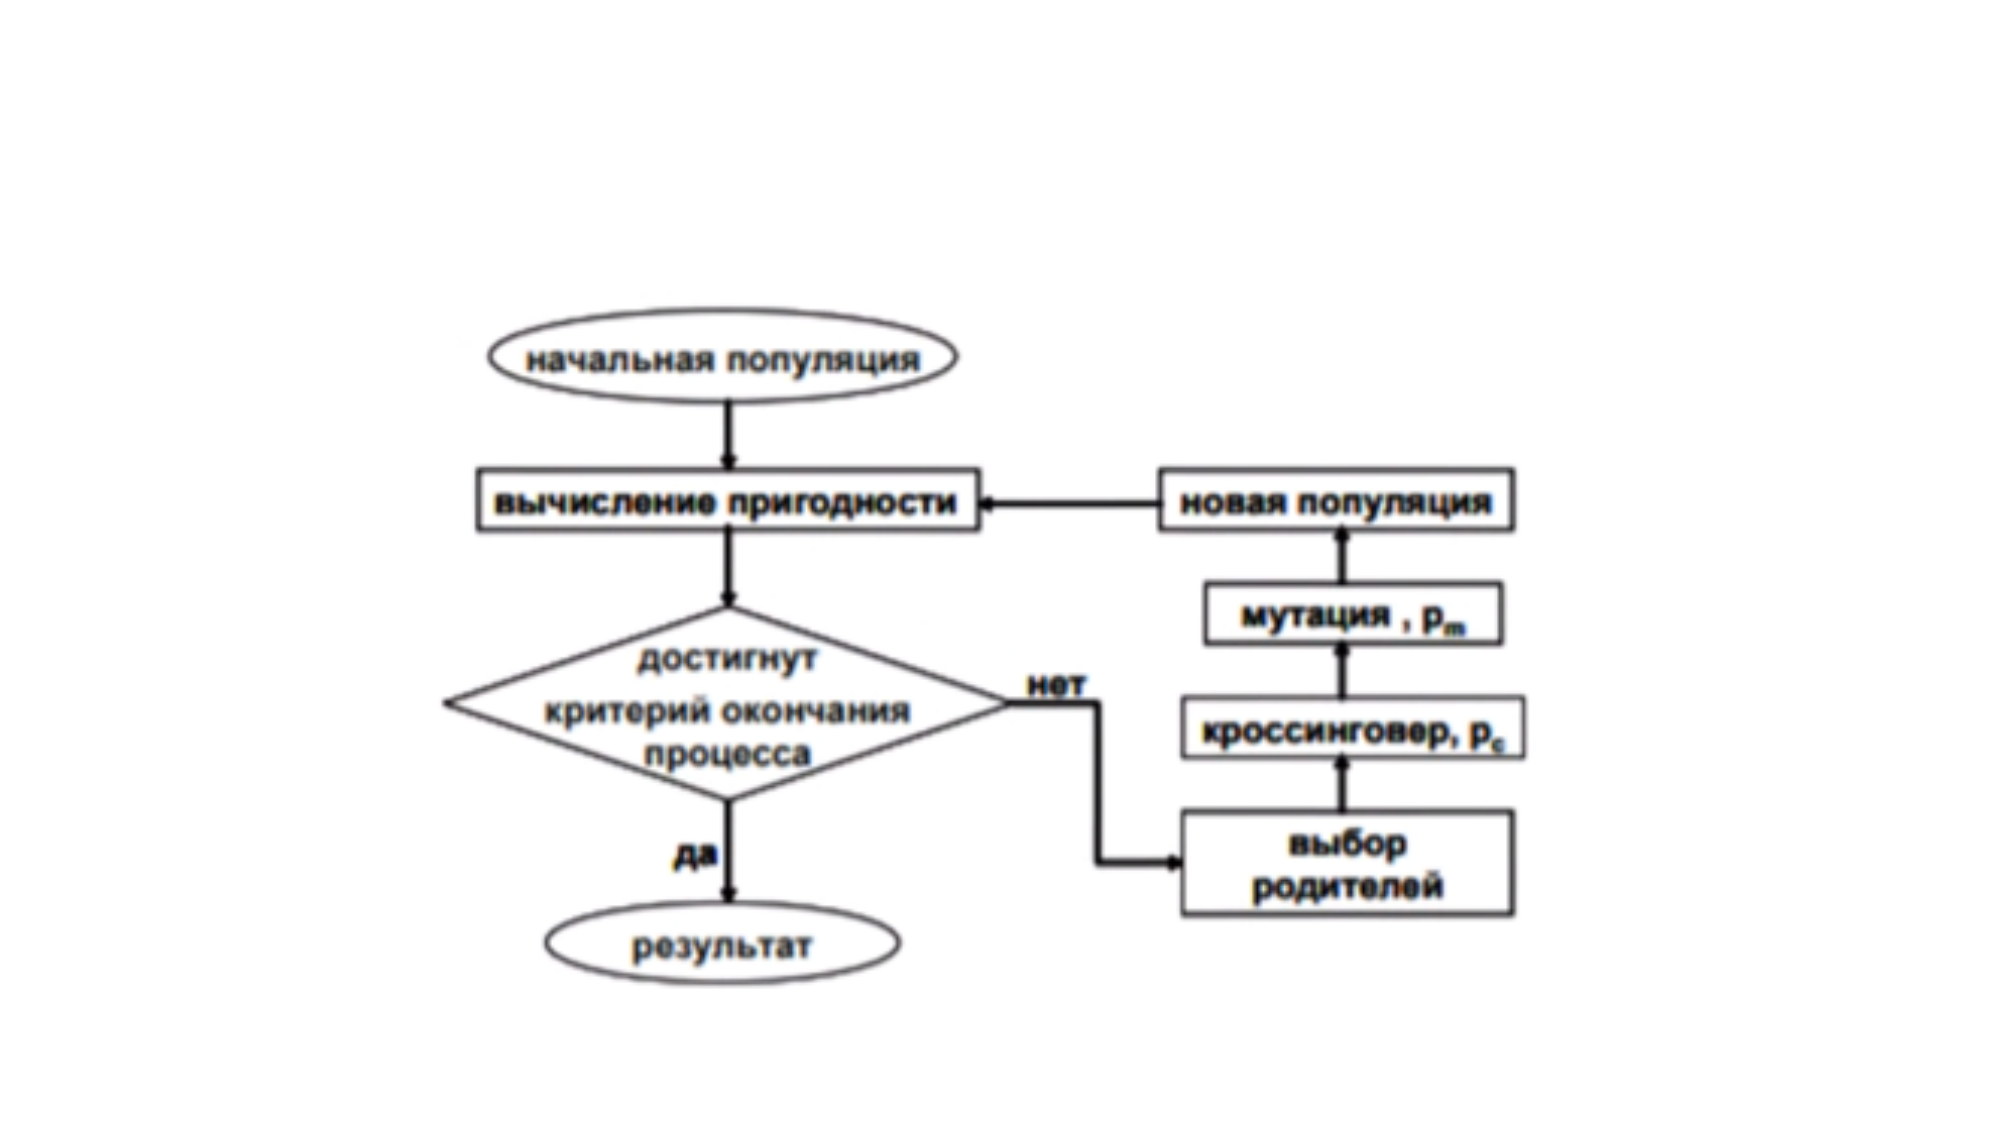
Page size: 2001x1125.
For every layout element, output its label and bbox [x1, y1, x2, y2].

picture [343, 250, 1614, 1101]
